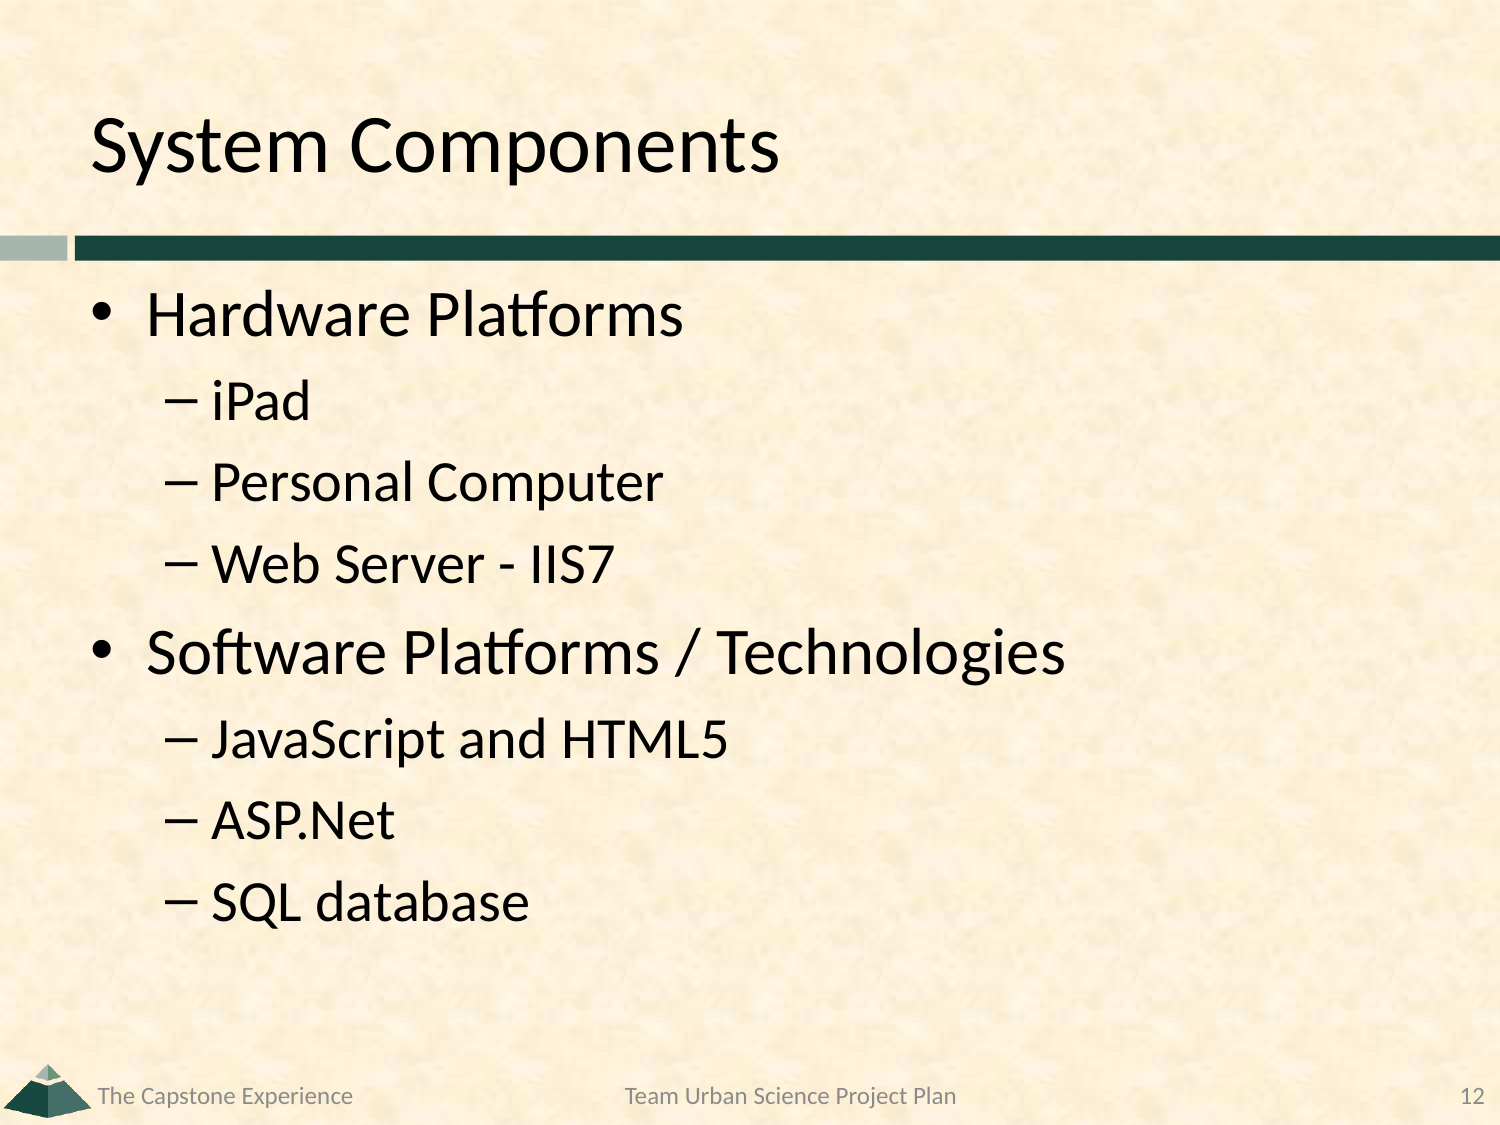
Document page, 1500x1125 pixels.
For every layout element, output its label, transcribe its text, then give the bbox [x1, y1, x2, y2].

title System Components [75, 45, 1425, 233]
list Hardware Platforms iPad Personal Computer Web Server - IIS7 Software Platforms / Technologies JavaScript and HTML5 ASP.Net SQL database [75, 262, 1425, 1063]
slide_number 12 [1149, 1065, 1500, 1125]
footer Team Urban Science Project Plan [425, 1065, 1149, 1125]
picture [0, 0, 1500, 1125]
slide_number The Capstone Experience [75, 1065, 425, 1125]
